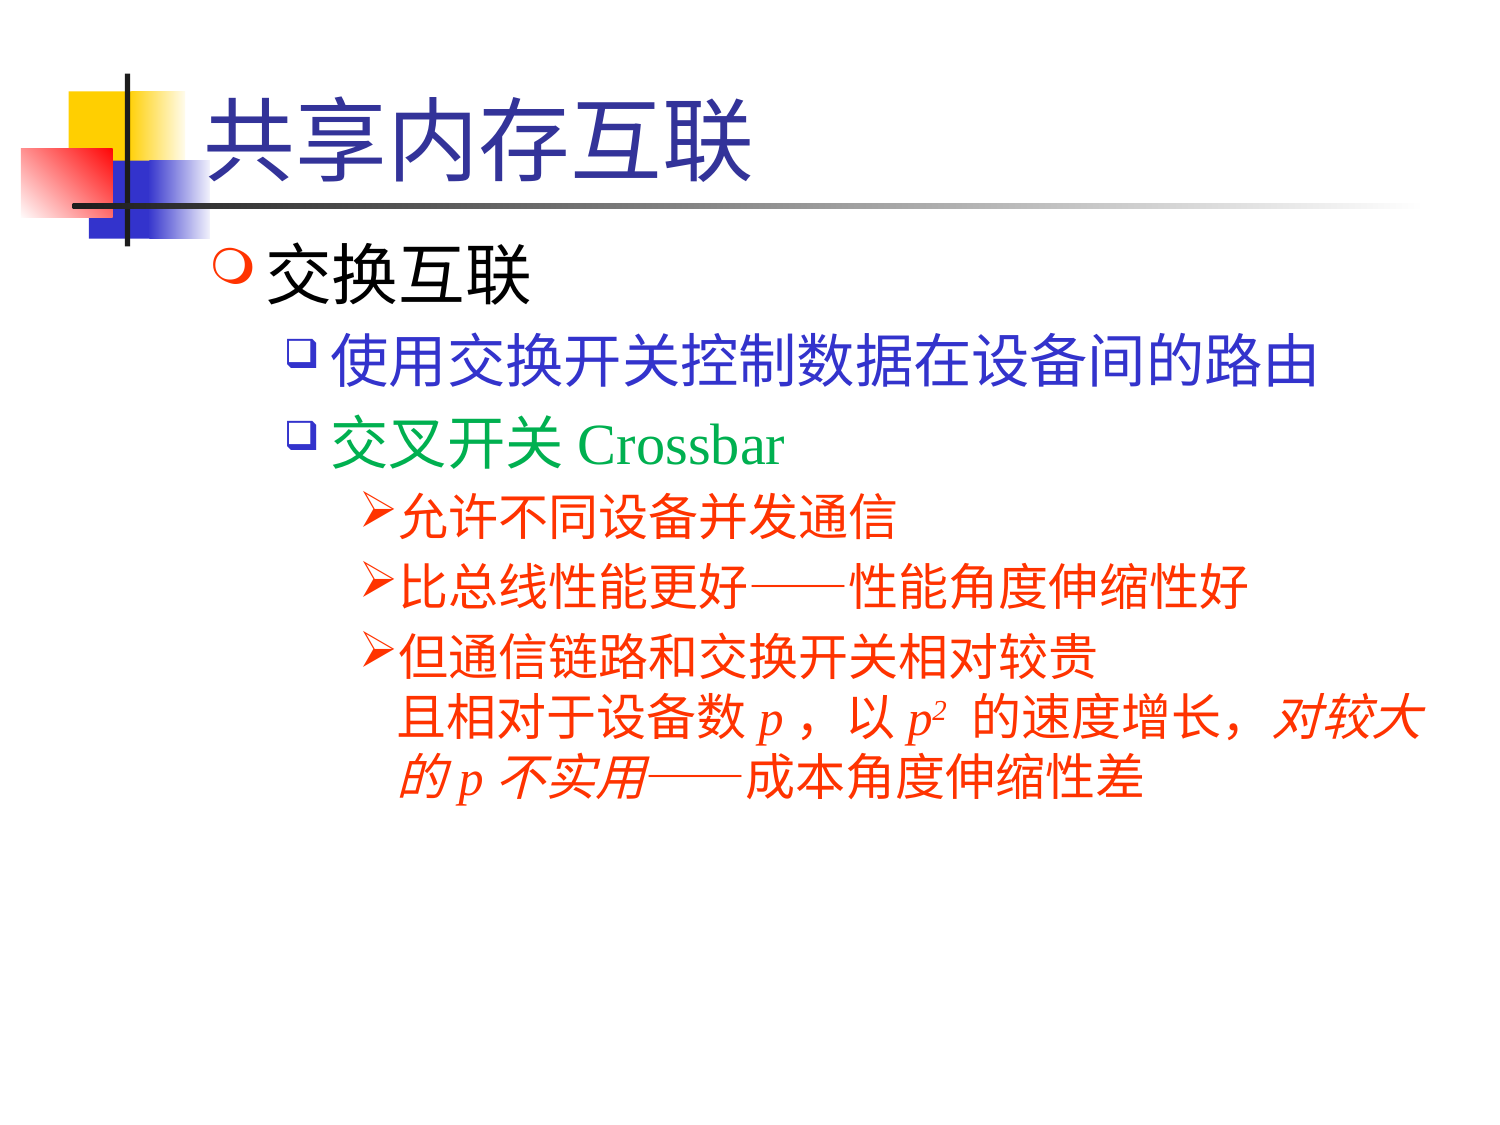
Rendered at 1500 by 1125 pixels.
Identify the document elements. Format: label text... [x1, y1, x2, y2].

title 共享内存互联 [188, 12, 1468, 200]
list 交换互联 使用交换开关控制数据在设备间的路由 交叉开关Crossbar 允许不同设备并发通信 比总线性能更好——性能角度伸缩性好 但通信链路和交换开关相对较贵 且相对于设备数p，以p2 的速度增长，对较大的p不实用——成本角度伸缩性差 [193, 224, 1469, 1000]
